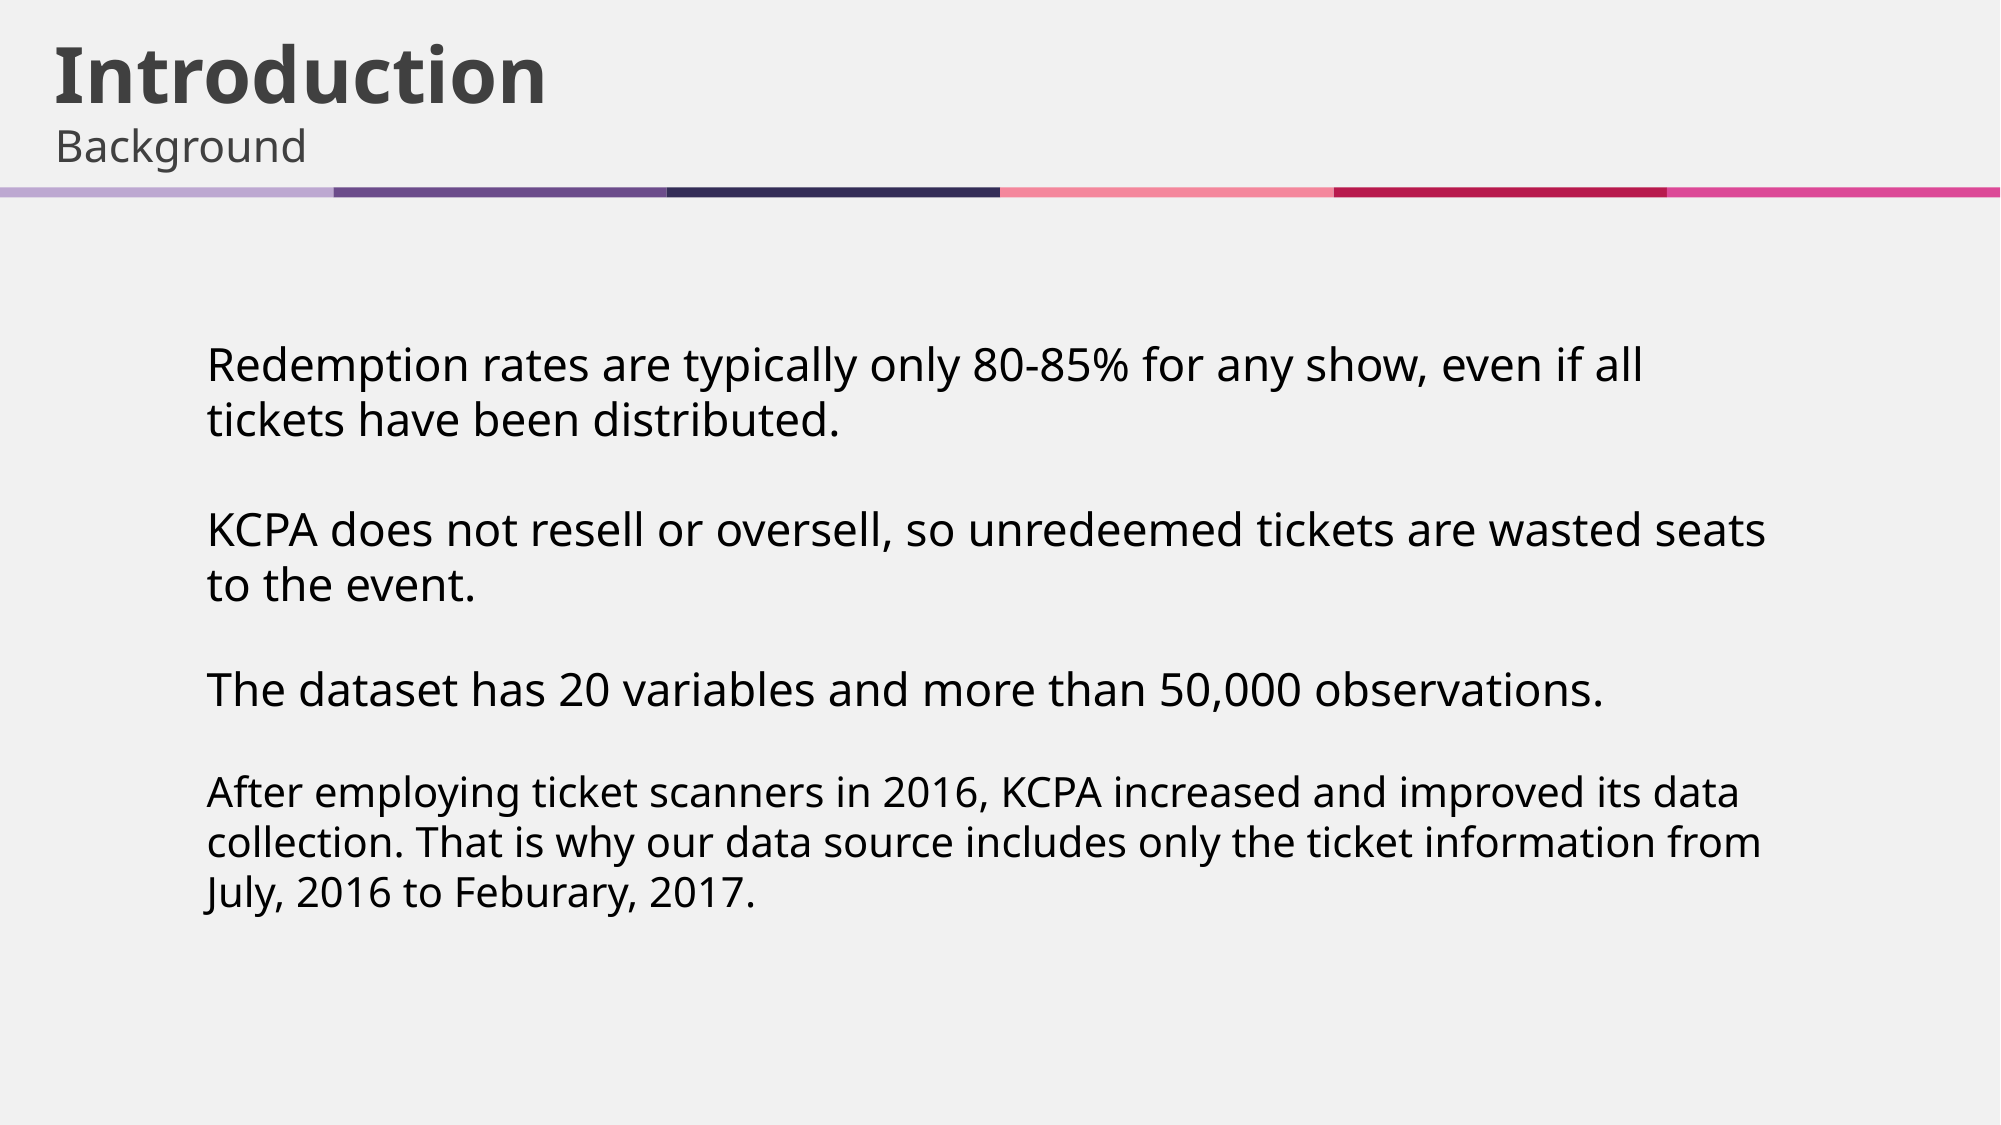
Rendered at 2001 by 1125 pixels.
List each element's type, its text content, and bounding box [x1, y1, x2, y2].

list Introduction [55, 26, 1882, 117]
text_box Redemption rates are typically only 80-85% for any show, even if all tickets have been distributed. KCPA does not resell or oversell, so unredeemed tickets are wasted seats to the event. The dataset has 20 variables and more than 50,000 observations. After employing ticket scanners in 2016, KCPA increased and improved its data collection. That is why our data source includes only the ticket information from July, 2016 to Feburary, 2017. [191, 328, 1808, 924]
list Background [55, 117, 1882, 181]
